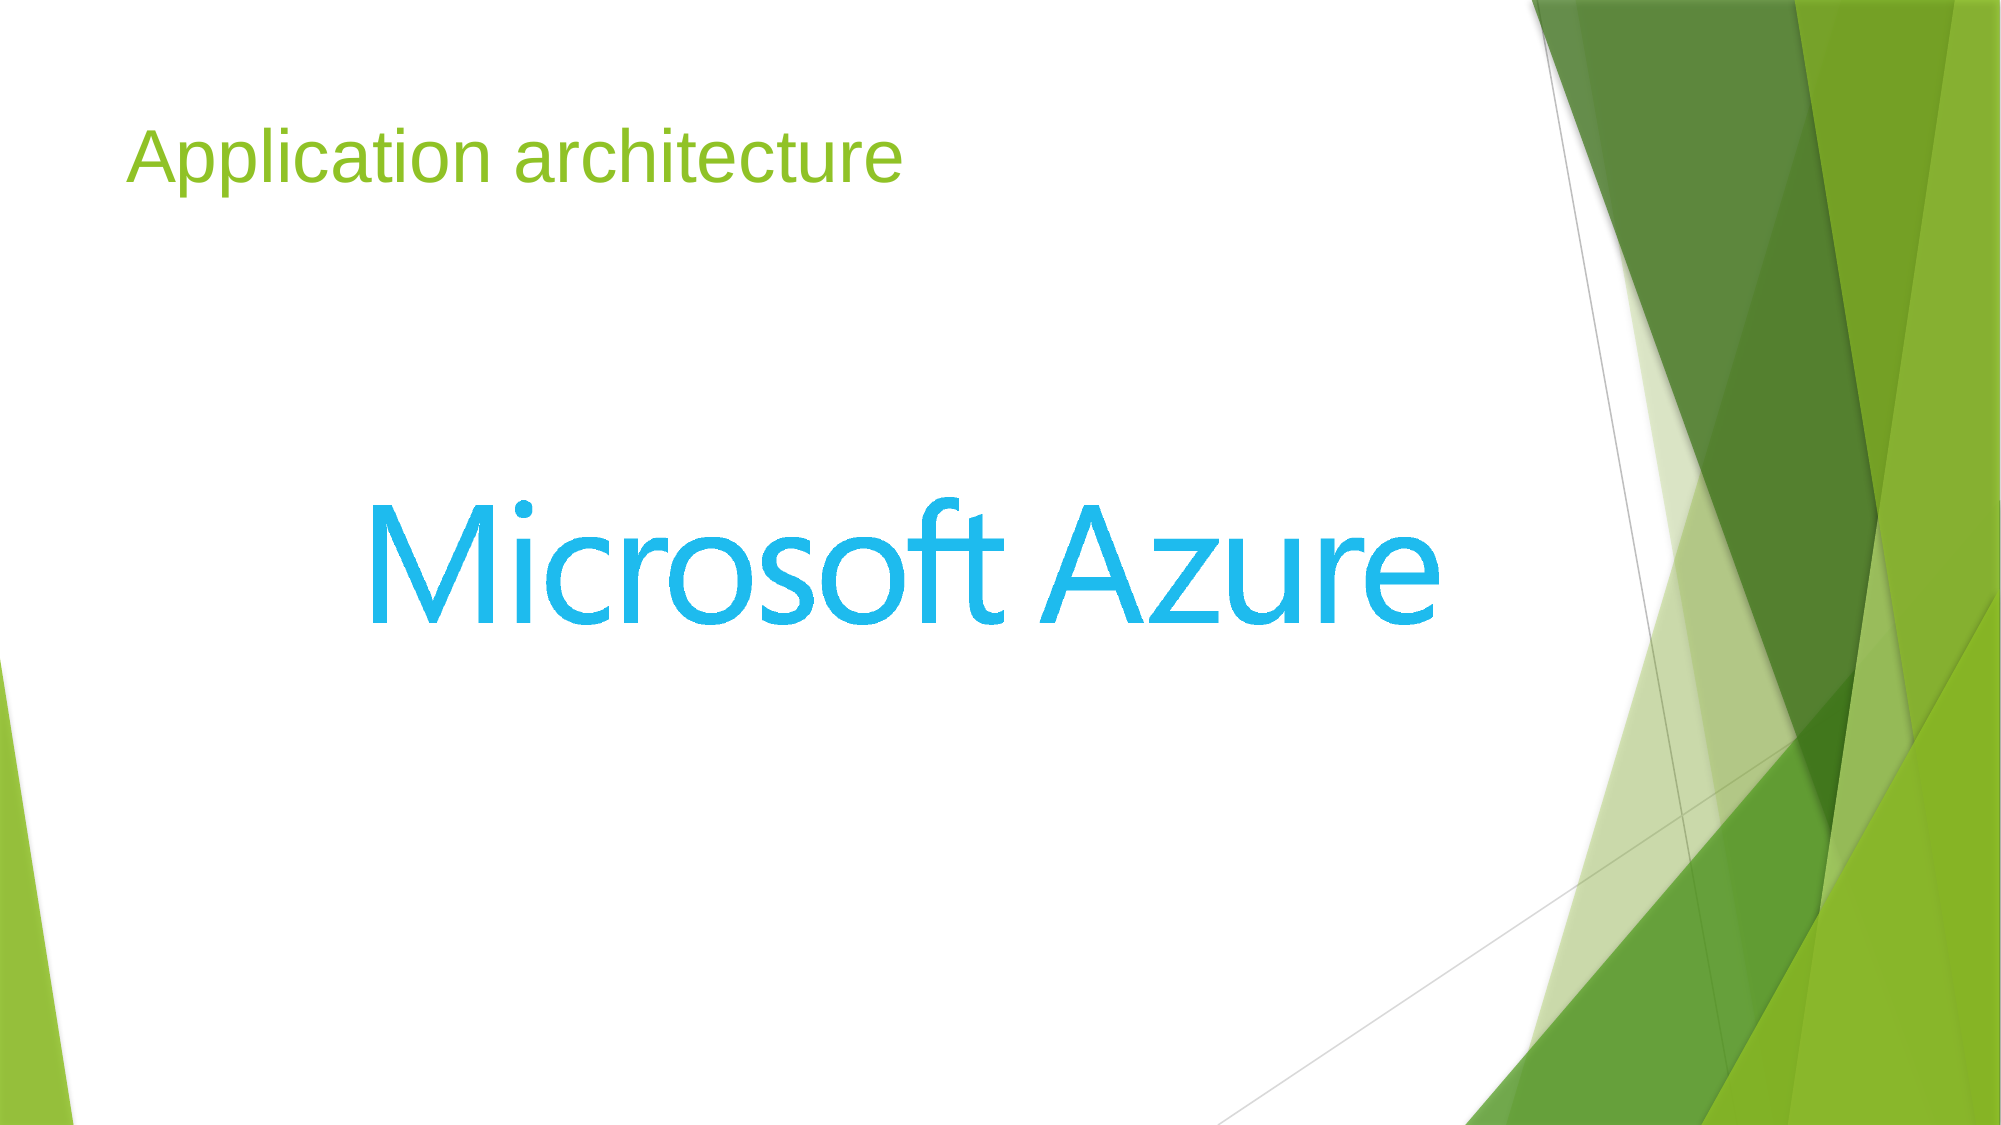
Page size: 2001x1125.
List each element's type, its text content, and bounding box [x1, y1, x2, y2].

title Application architecture [111, 99, 1522, 317]
picture [290, 421, 1522, 707]
